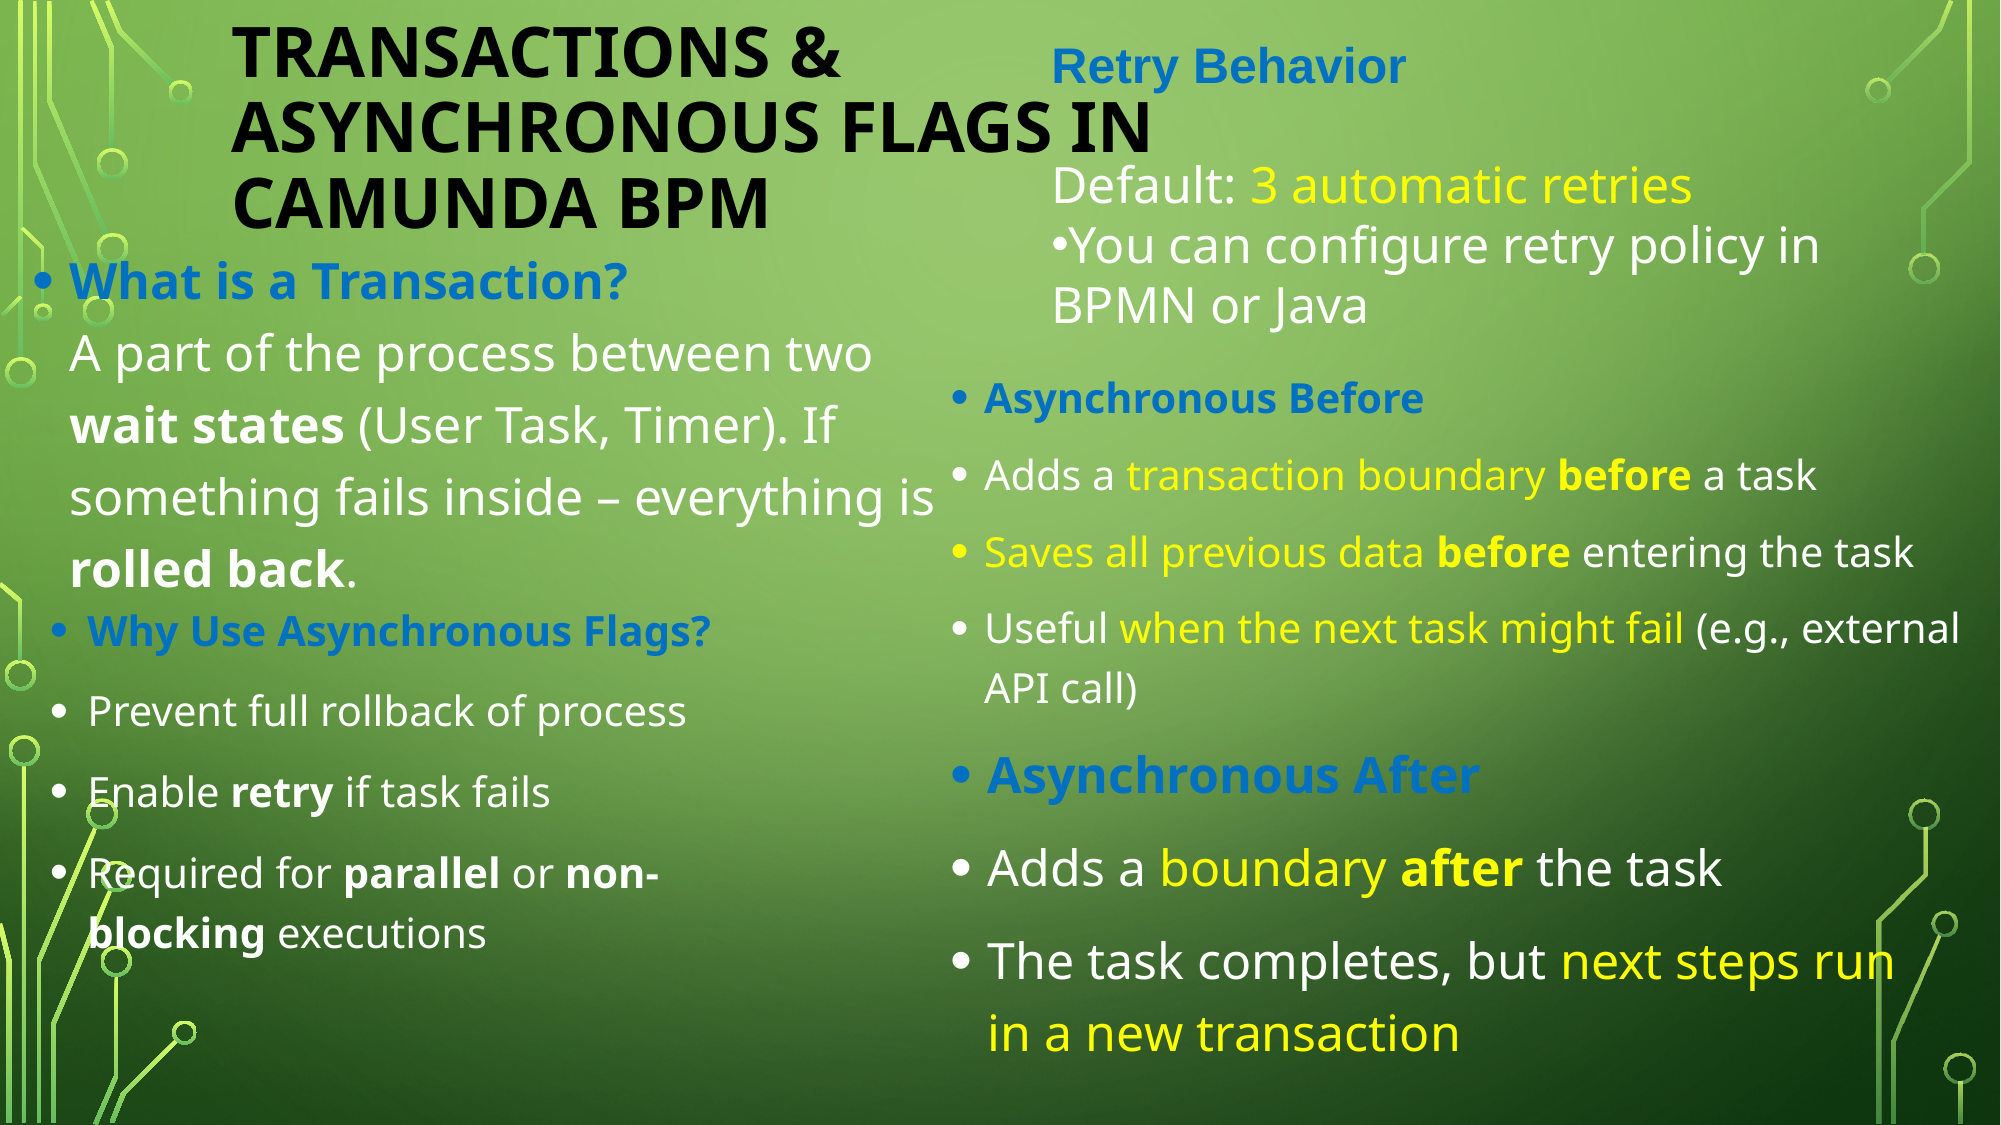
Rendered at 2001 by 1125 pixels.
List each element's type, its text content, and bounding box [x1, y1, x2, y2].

title Transactions & Asynchronous Flags in Camunda BPM [216, 9, 1217, 252]
text_box Retry Behavior Default: 3 automatic retries You can configure retry policy in BPMN or Java [1036, 26, 1980, 397]
text_box Asynchronous After Adds a boundary after the task The task completes, but next steps run in a new transaction [935, 725, 1955, 1095]
list What is a Transaction? A part of the process between two wait states (User Task, Timer). If something fails inside – everything is rolled back. [17, 229, 976, 600]
text_box Why Use Asynchronous Flags? Prevent full rollback of process Enable retry if task fails Required for parallel or non-blocking executions [34, 586, 794, 995]
text_box Asynchronous Before Adds a transaction boundary before a task Saves all previous data before entering the task Useful when the next task might fail (e.g., external API call) [935, 354, 1980, 725]
